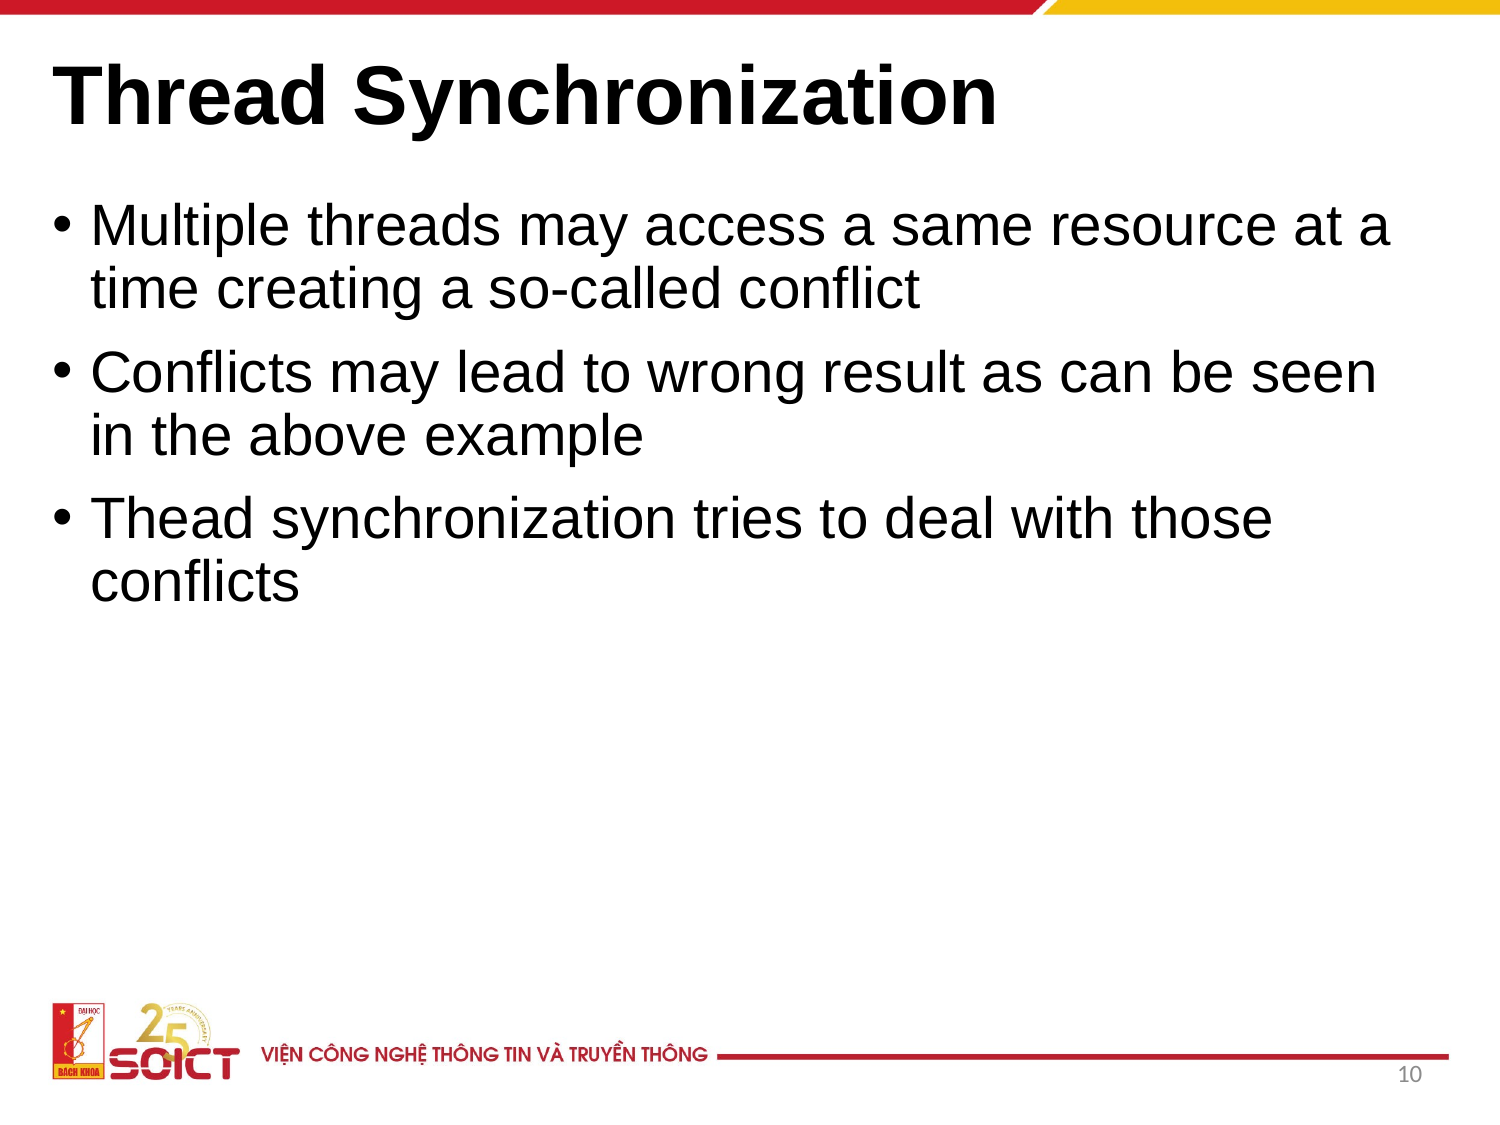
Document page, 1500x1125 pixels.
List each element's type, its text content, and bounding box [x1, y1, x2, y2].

slide_number 10 [1059, 1042, 1438, 1103]
title Thread Synchronization [37, 20, 1438, 175]
picture [0, 0, 1500, 1125]
list Multiple threads may access a same resource at a time creating a so-called conflict Conflicts may lead to wrong result as can be seen in the above example Thead synchronization tries to deal with those conflicts [37, 187, 1438, 1014]
